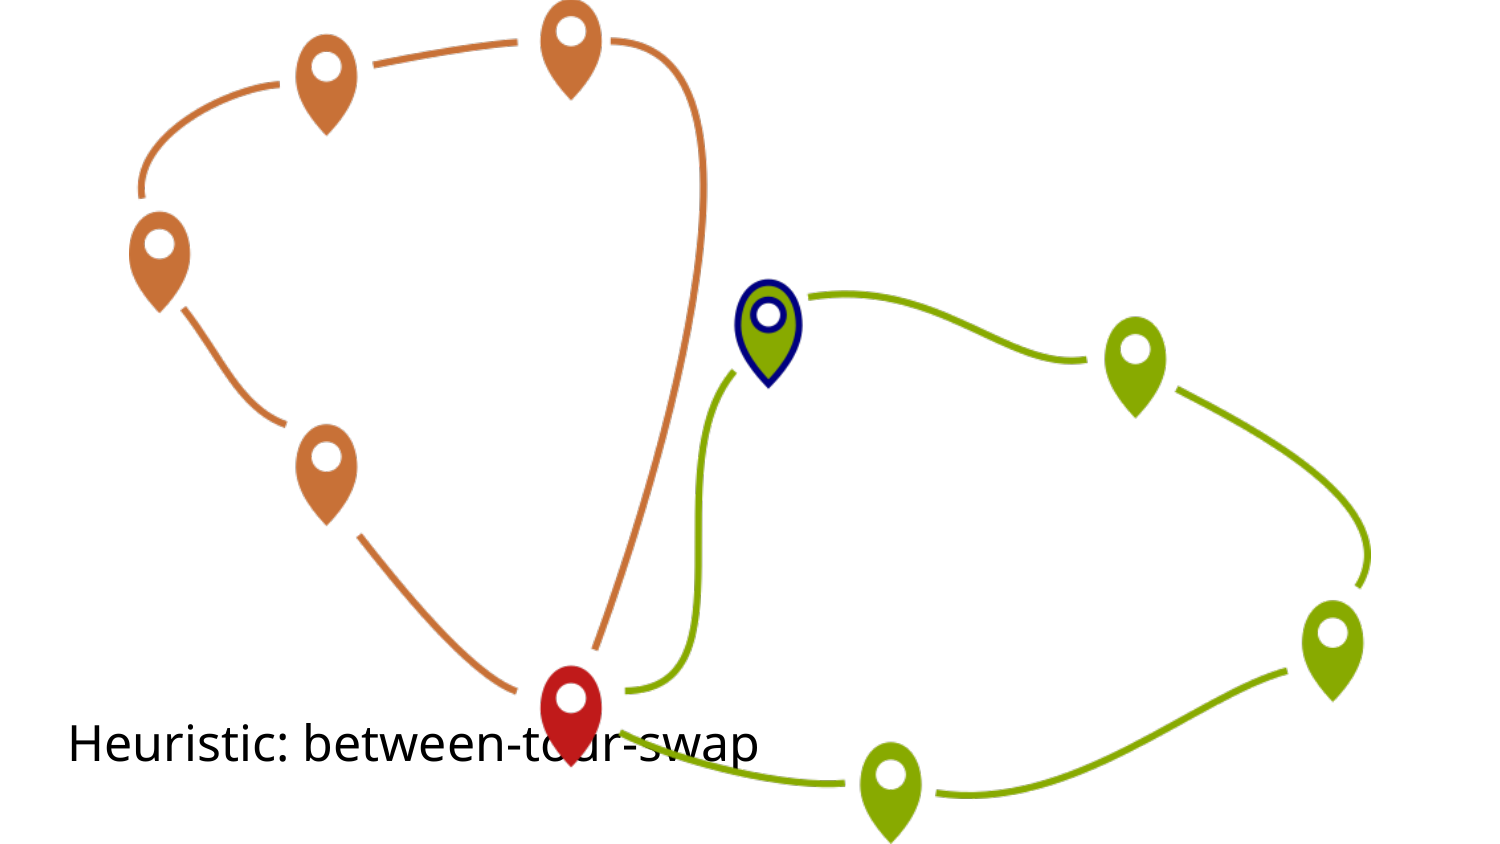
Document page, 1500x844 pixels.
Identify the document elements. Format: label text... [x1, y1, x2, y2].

picture [129, 0, 1371, 844]
list Heuristic: between-tour-swap [52, 692, 124, 791]
